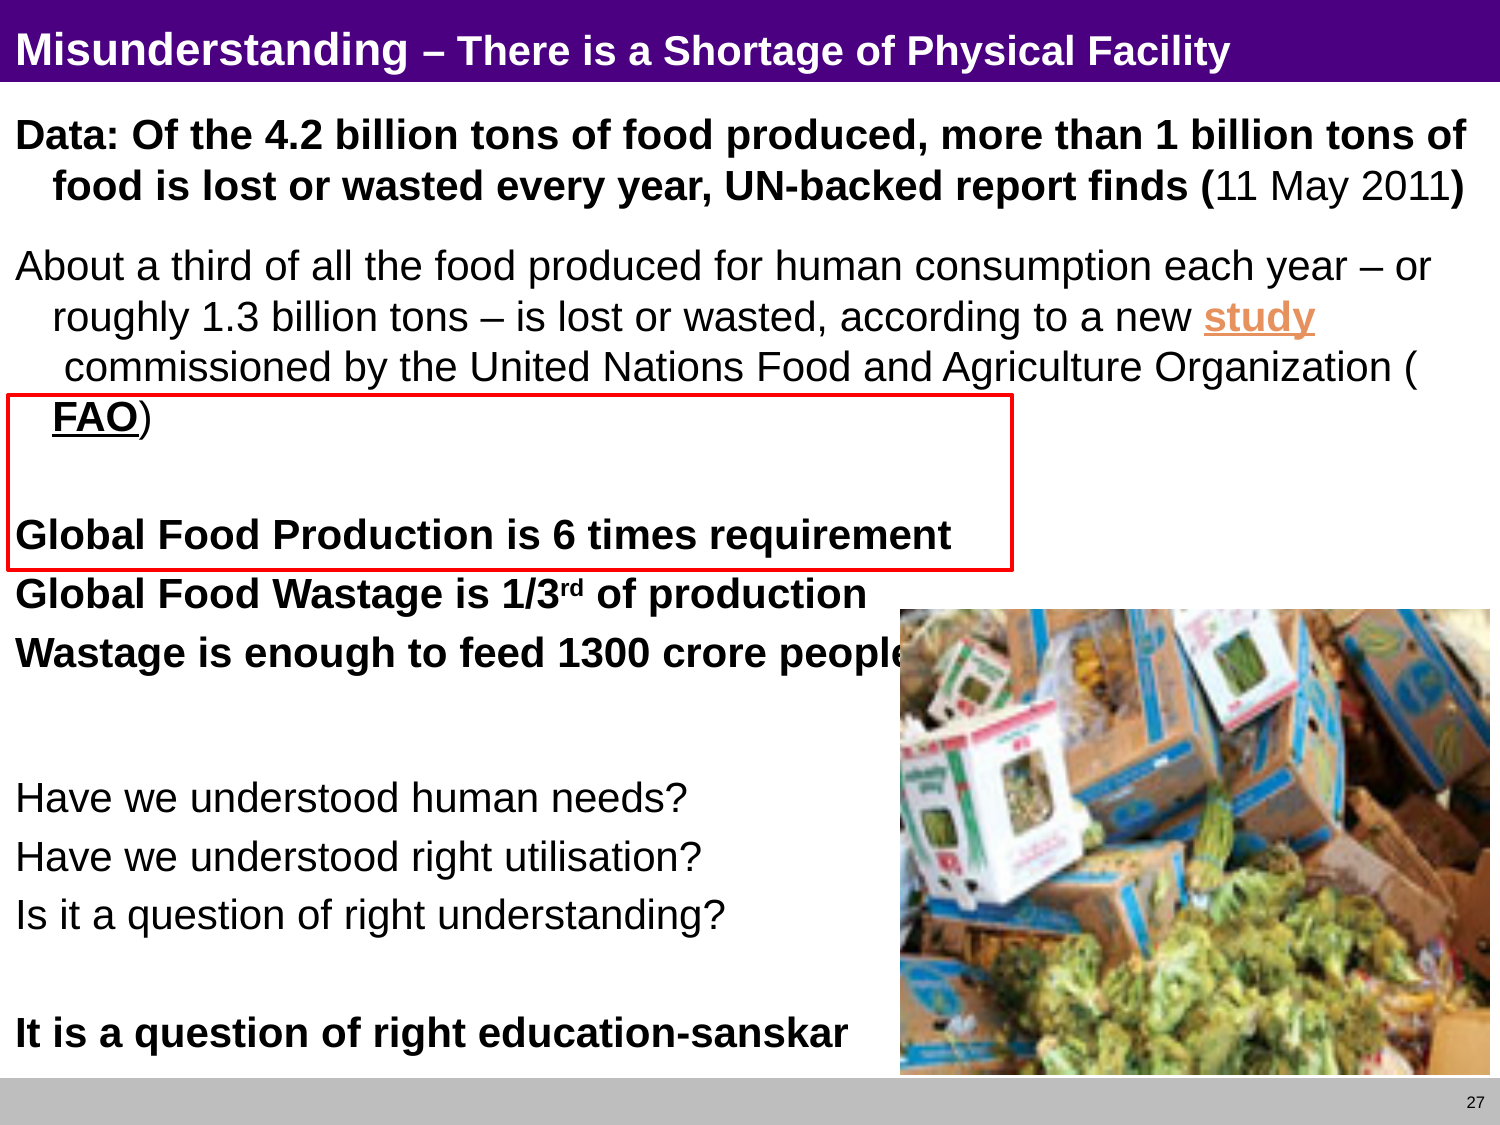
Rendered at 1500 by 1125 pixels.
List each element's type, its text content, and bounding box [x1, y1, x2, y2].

picture [899, 609, 1490, 1076]
list Data: Of the 4.2 billion tons of food produced, more than 1 billion tons of food is lost or wasted every year, UN-backed report finds (11 May 2011) About a third of all the food produced for human consumption each year – or roughly 1.3 billion tons – is lost or wasted, according to a new study commissioned by the United Nations Food and Agriculture Organization (FAO) Global Food Production is 6 times requirement Global Food Wastage is 1/3rd of production Wastage is enough to feed 1300 crore people/year Have we understood human needs? Have we understood right utilisation? Is it a question of right understanding? It is a question of right education-sanskar [0, 99, 1500, 1075]
text_box [6, 393, 1014, 572]
title Misunderstanding – There is a Shortage of Physical Facility [0, 12, 1500, 75]
